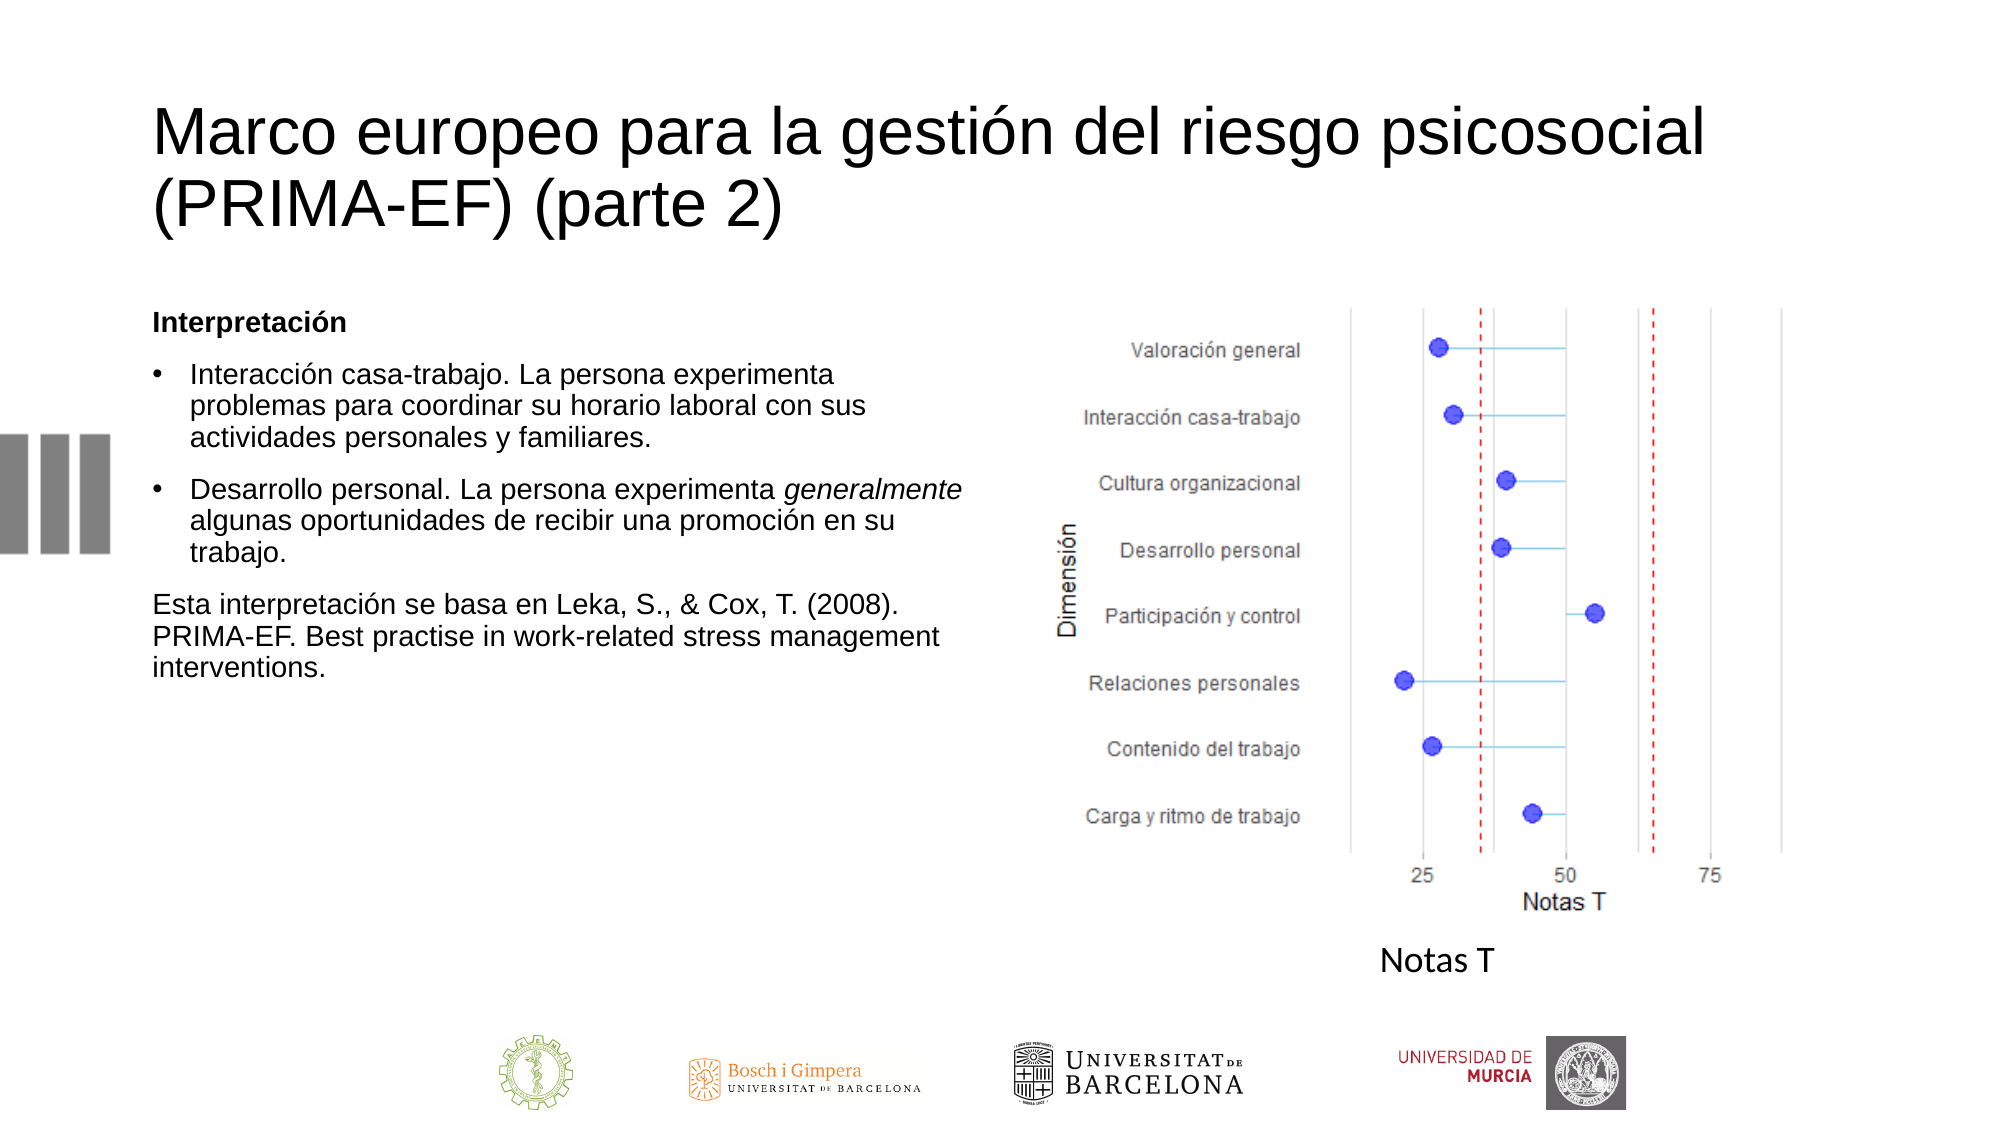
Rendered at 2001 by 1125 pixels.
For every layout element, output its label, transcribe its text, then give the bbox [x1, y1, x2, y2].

list Interpretación Interacción casa-trabajo. La persona experimenta problemas para coordinar su horario laboral con sus actividades personales y familiares. Desarrollo personal. La persona experimenta generalmente algunas oportunidades de recibir una promoción en su trabajo. Esta interpretación se basa en Leka, S., & Cox, T. (2008). PRIMA-EF. Best practise in work-related stress management interventions. [137, 299, 988, 1014]
text_box Notas T [1012, 927, 1863, 1011]
picture [1331, 1036, 1627, 1110]
picture [1043, 297, 1832, 928]
picture [499, 1035, 573, 1110]
picture [0, 420, 123, 563]
picture [684, 1031, 926, 1125]
picture [1014, 1042, 1243, 1105]
title Marco europeo para la gestión del riesgo psicosocial (PRIMA-EF) (parte 2) [137, 59, 1863, 278]
